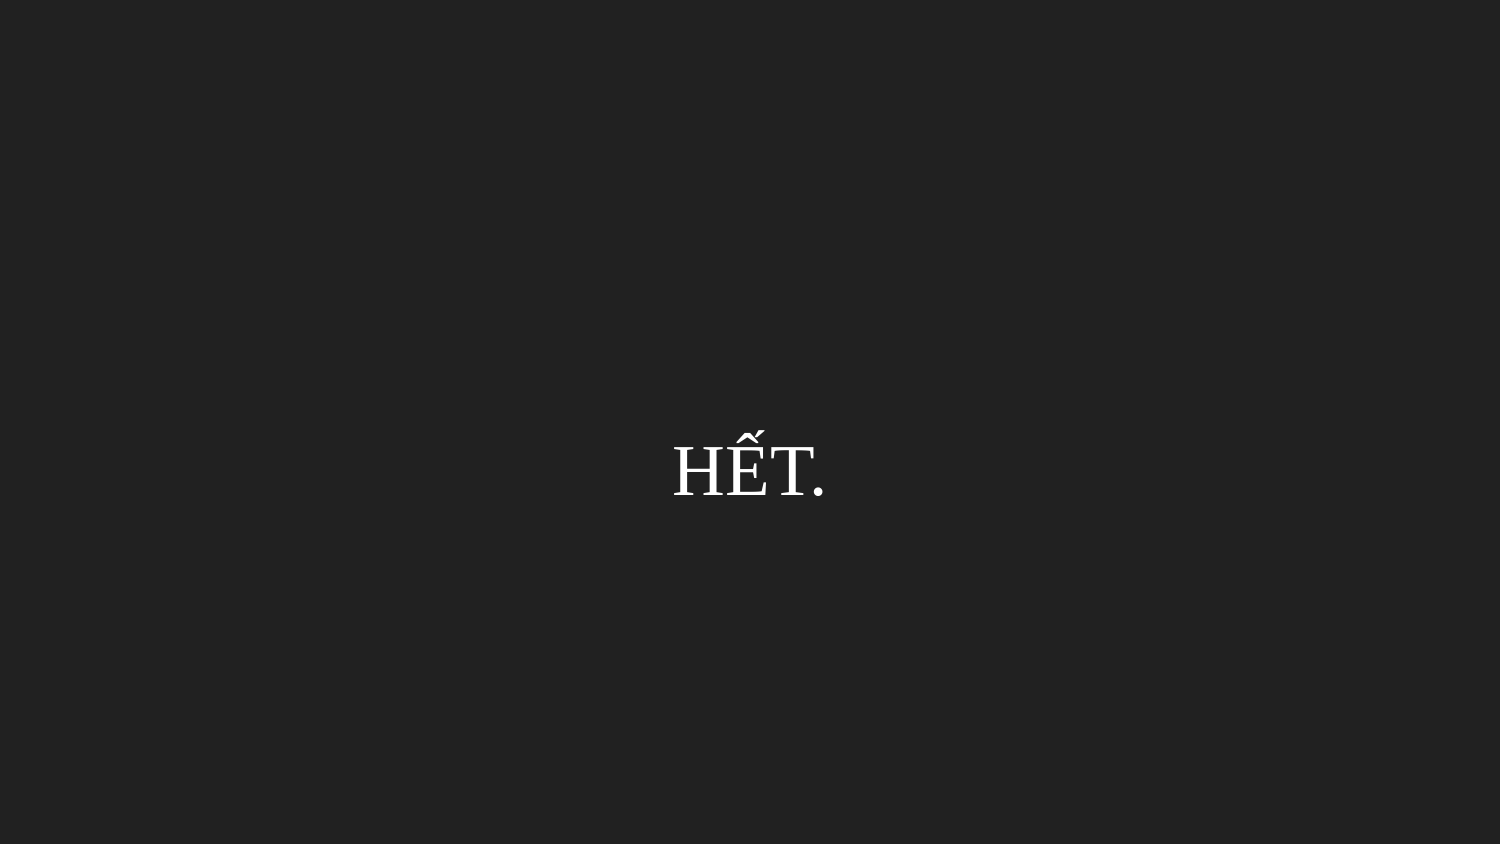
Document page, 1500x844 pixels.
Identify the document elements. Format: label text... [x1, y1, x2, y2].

title HẾT. [51, 409, 1449, 526]
